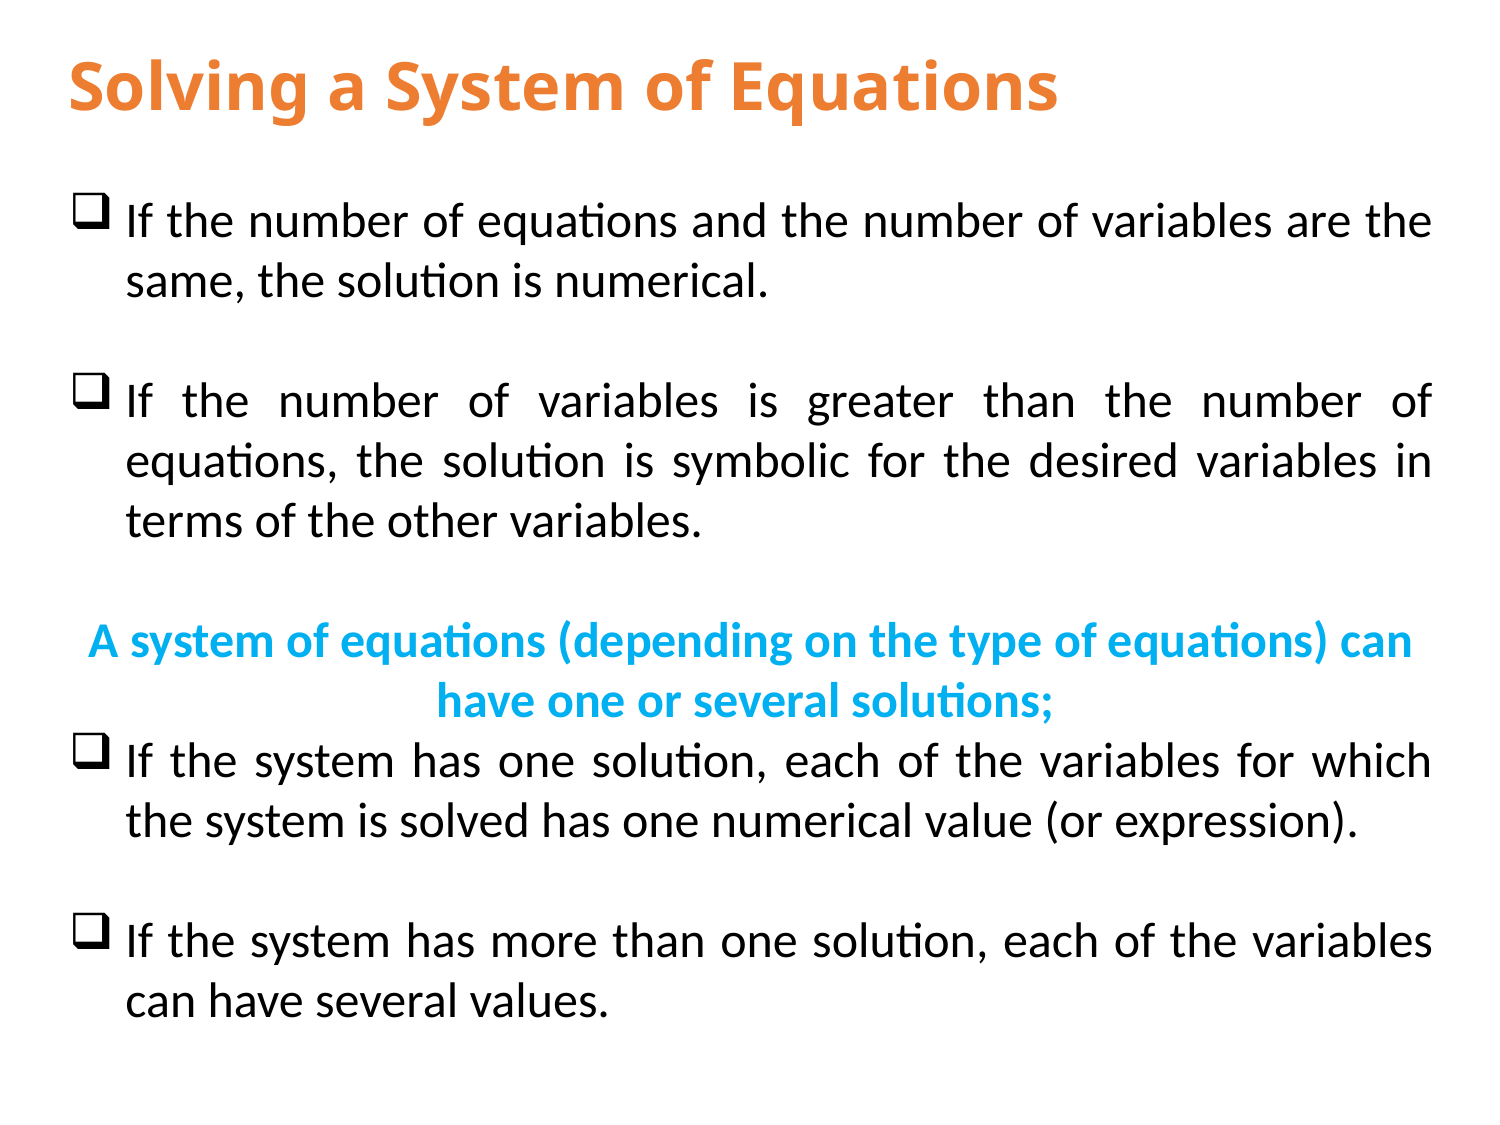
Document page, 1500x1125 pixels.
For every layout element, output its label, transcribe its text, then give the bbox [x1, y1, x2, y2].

text_box If the number of equations and the number of variables are the same, the solution is numerical. If the number of variables is greater than the number of equations, the solution is symbolic for the desired variables in terms of the other variables. A system of equations (depending on the type of equations) can have one or several solutions; If the system has one solution, each of the variables for which the system is solved has one numerical value (or expression). If the system has more than one solution, each of the variables can have several values. [54, 180, 1449, 1036]
text_box Solving a System of Equations [53, 54, 1347, 124]
